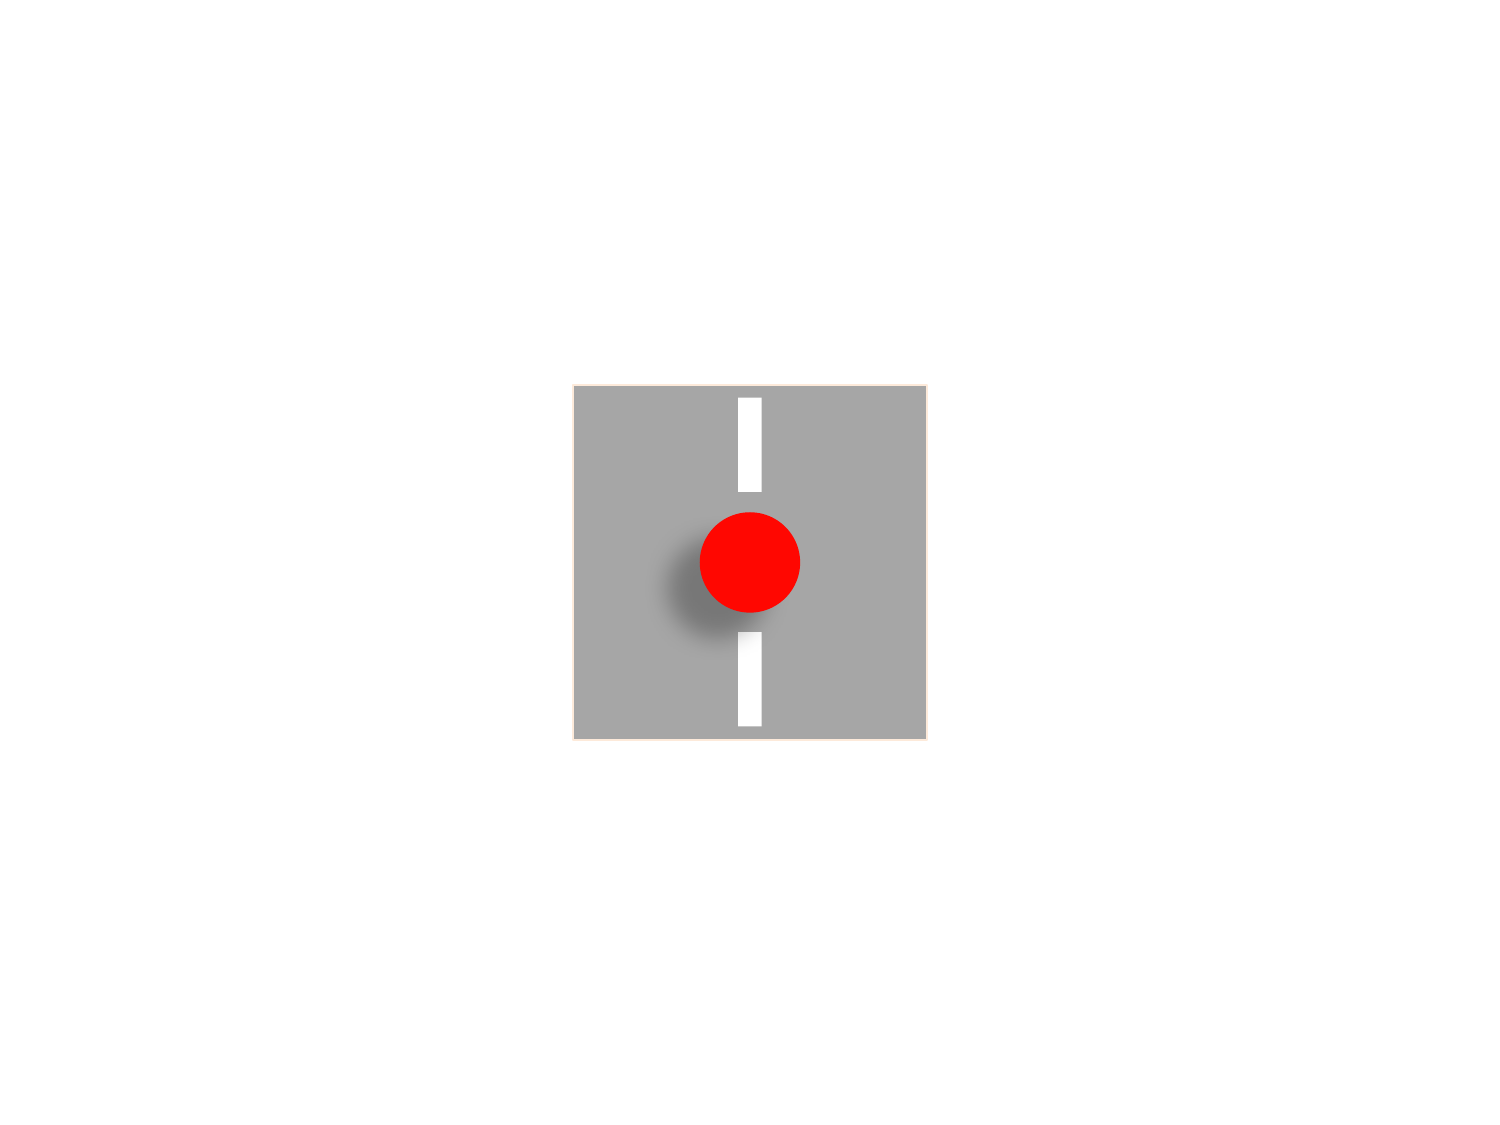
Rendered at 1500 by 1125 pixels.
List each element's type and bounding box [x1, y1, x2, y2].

text_box [572, 385, 928, 740]
